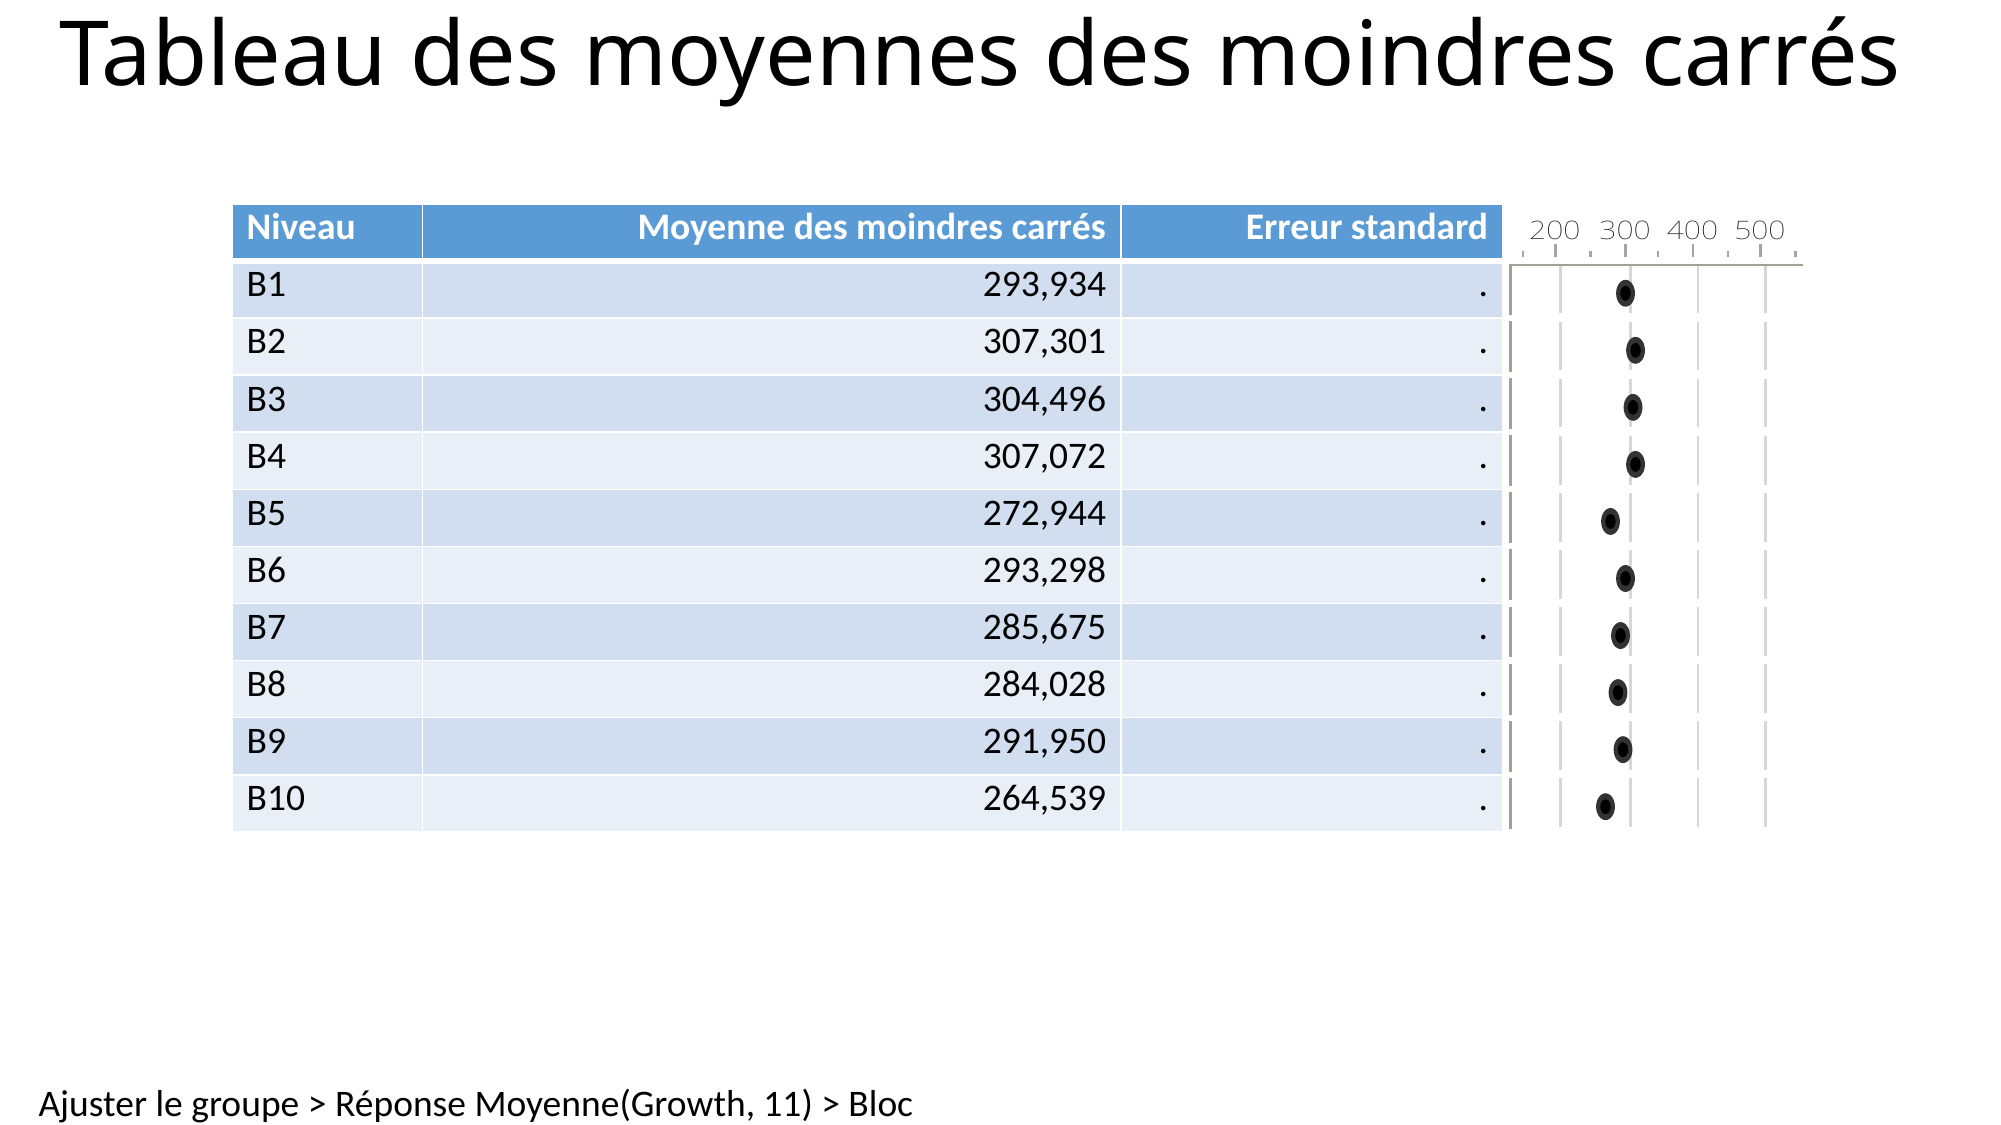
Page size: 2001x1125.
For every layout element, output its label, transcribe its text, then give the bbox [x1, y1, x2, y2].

table_cell 285,675 [423, 604, 1120, 660]
table_cell . [1122, 547, 1502, 603]
table_cell [1504, 547, 1805, 603]
table_cell 291,950 [423, 718, 1120, 774]
table_cell B3 [233, 376, 422, 431]
text_box Ajuster le groupe > Réponse Moyenne(Growth, 11) > Bloc [38, 1079, 915, 1125]
table_cell . [1122, 490, 1502, 546]
table_cell [1504, 776, 1805, 831]
table_cell B6 [233, 547, 422, 603]
table_cell . [1122, 319, 1502, 374]
table_cell 304,496 [423, 376, 1120, 431]
table_header Erreur standard [1122, 205, 1502, 258]
table_cell 307,072 [423, 433, 1120, 489]
table_cell B9 [233, 718, 422, 774]
table_cell [1504, 433, 1805, 489]
title Tableau des moyennes des moindres carrés [0, 0, 1963, 113]
table_cell B7 [233, 604, 422, 660]
table_cell [1504, 264, 1805, 317]
table_header Moyenne des moindres carrés [423, 205, 1120, 258]
table_cell 264,539 [423, 776, 1120, 831]
table_cell 284,028 [423, 661, 1120, 717]
table_cell . [1122, 718, 1502, 774]
table_cell . [1122, 776, 1502, 831]
table_cell 293,298 [423, 547, 1120, 603]
table_header [1504, 205, 1805, 258]
table_cell 307,301 [423, 319, 1120, 374]
table_cell 272,944 [423, 490, 1120, 546]
table_cell [1504, 718, 1805, 774]
table_cell . [1122, 376, 1502, 431]
table_cell [1504, 490, 1805, 546]
table_cell B5 [233, 490, 422, 546]
table_cell B1 [233, 264, 422, 317]
table_cell B4 [233, 433, 422, 489]
table_cell . [1122, 604, 1502, 660]
table_cell [1504, 604, 1805, 660]
table_cell . [1122, 264, 1502, 317]
table_header Niveau [233, 205, 422, 258]
table_cell . [1122, 661, 1502, 717]
table_cell B10 [233, 776, 422, 831]
table_cell [1504, 319, 1805, 374]
table_cell B2 [233, 319, 422, 374]
table_cell [1504, 376, 1805, 431]
table_cell . [1122, 433, 1502, 489]
table_cell B8 [233, 661, 422, 717]
table_cell 293,934 [423, 264, 1120, 317]
table_cell [1504, 661, 1805, 717]
